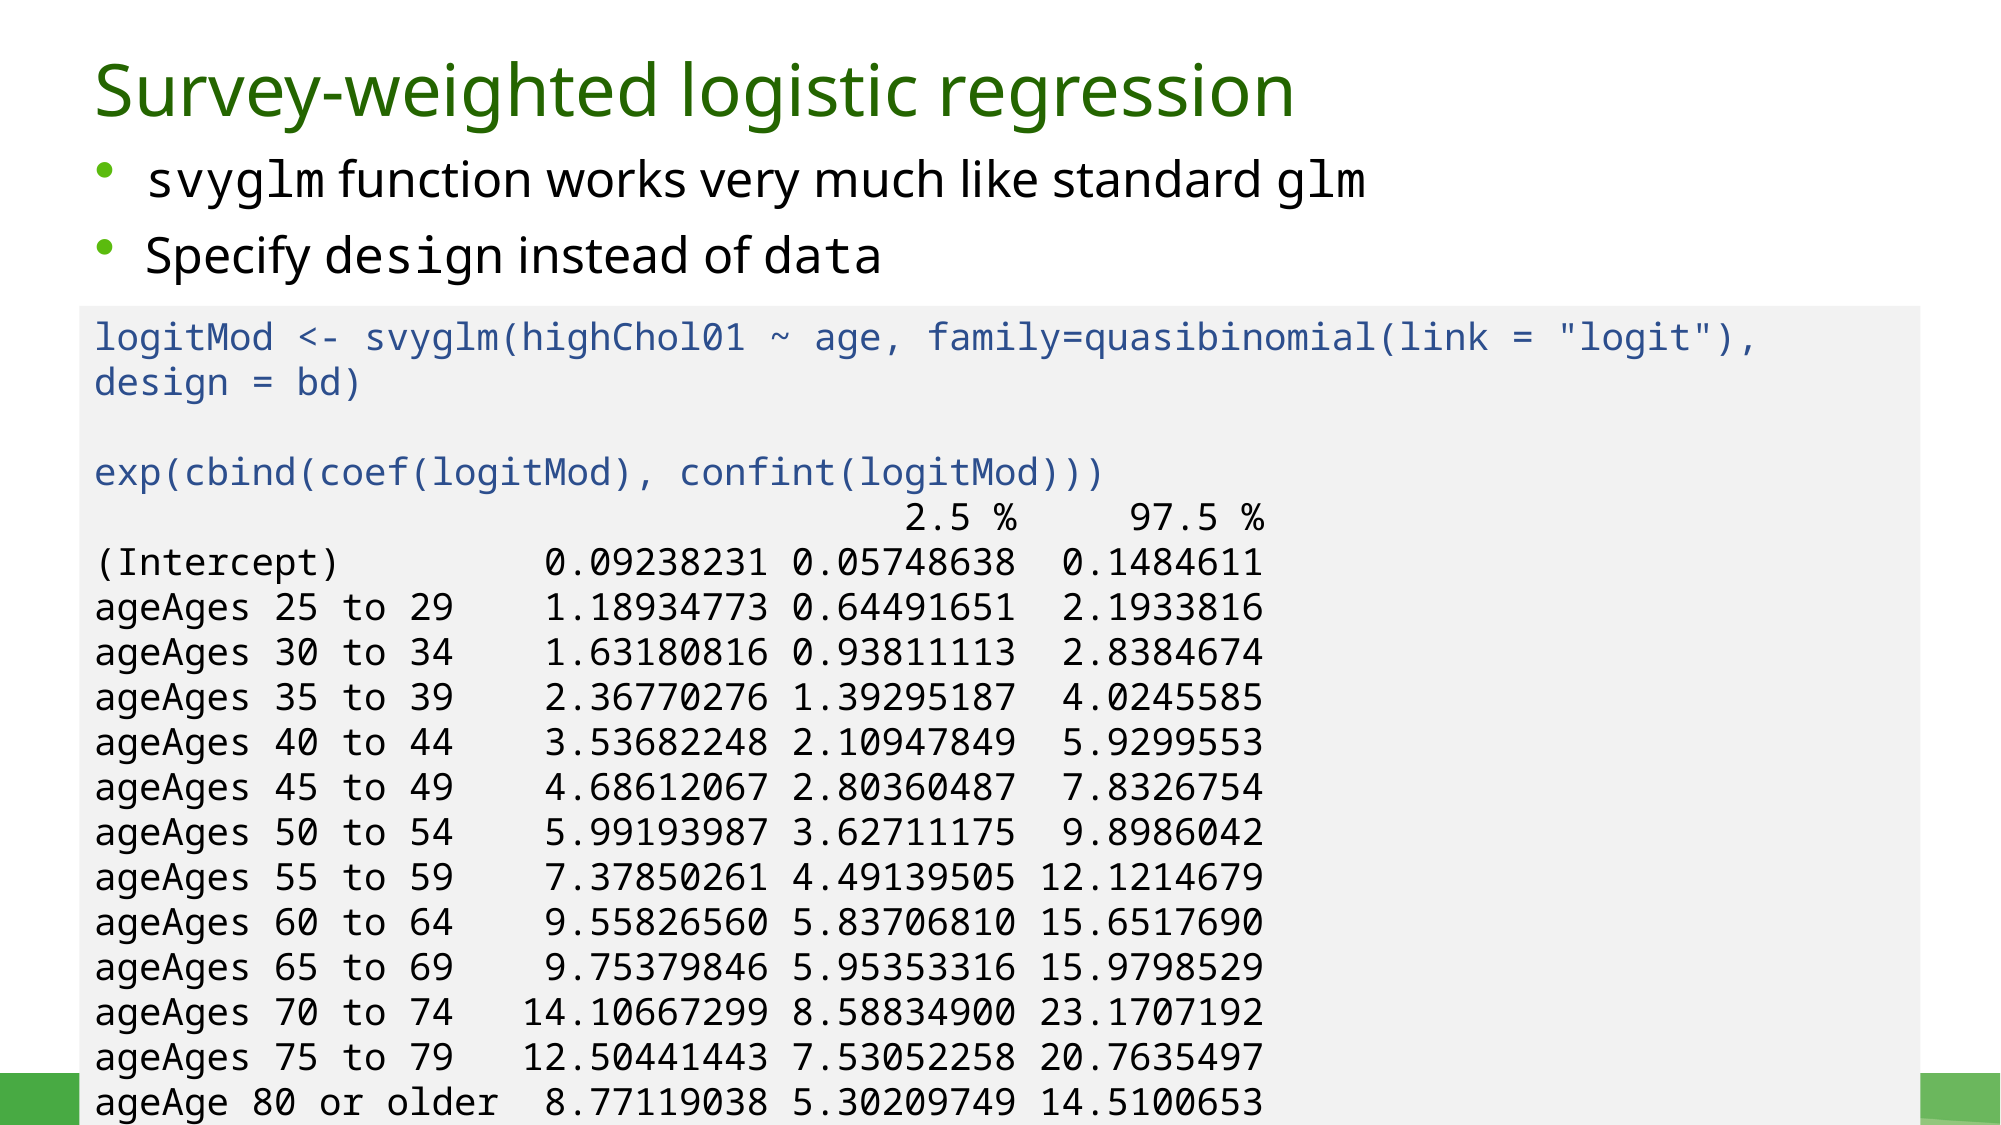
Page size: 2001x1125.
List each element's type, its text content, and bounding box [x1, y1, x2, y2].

picture [1921, 1073, 2001, 1125]
list svyglm function works very much like standard glm Specify design instead of data [79, 139, 1880, 305]
text_box logitMod <- svyglm(highChol01 ~ age, family=quasibinomial(link = "logit"), design = bd) exp(cbind(coef(logitMod), confint(logitMod))) 2.5 % 97.5 % (Intercept) 0.09238231 0.05748638 0.1484611 ageAges 25 to 29 1.18934773 0.64491651 2.1933816 ageAges 30 to 34 1.63180816 0.93811113 2.8384674 ageAges 35 to 39 2.36770276 1.39295187 4.0245585 ageAges 40 to 44 3.53682248 2.10947849 5.9299553 ageAges 45 to 49 4.68612067 2.80360487 7.8326754 ageAges 50 to 54 5.99193987 3.62711175 9.8986042 ageAges 55 to 59 7.37850261 4.49139505 12.1214679 ageAges 60 to 64 9.55826560 5.83706810 15.6517690 ageAges 65 to 69 9.75379846 5.95353316 15.9798529 ageAges 70 to 74 14.10667299 8.58834900 23.1707192 ageAges 75 to 79 12.50441443 7.53052258 20.7635497 ageAge 80 or older 8.77119038 5.30209749 14.5100653 [79, 305, 1921, 1125]
picture [0, 1073, 79, 1125]
title Survey-weighted logistic regression [79, 37, 1872, 139]
